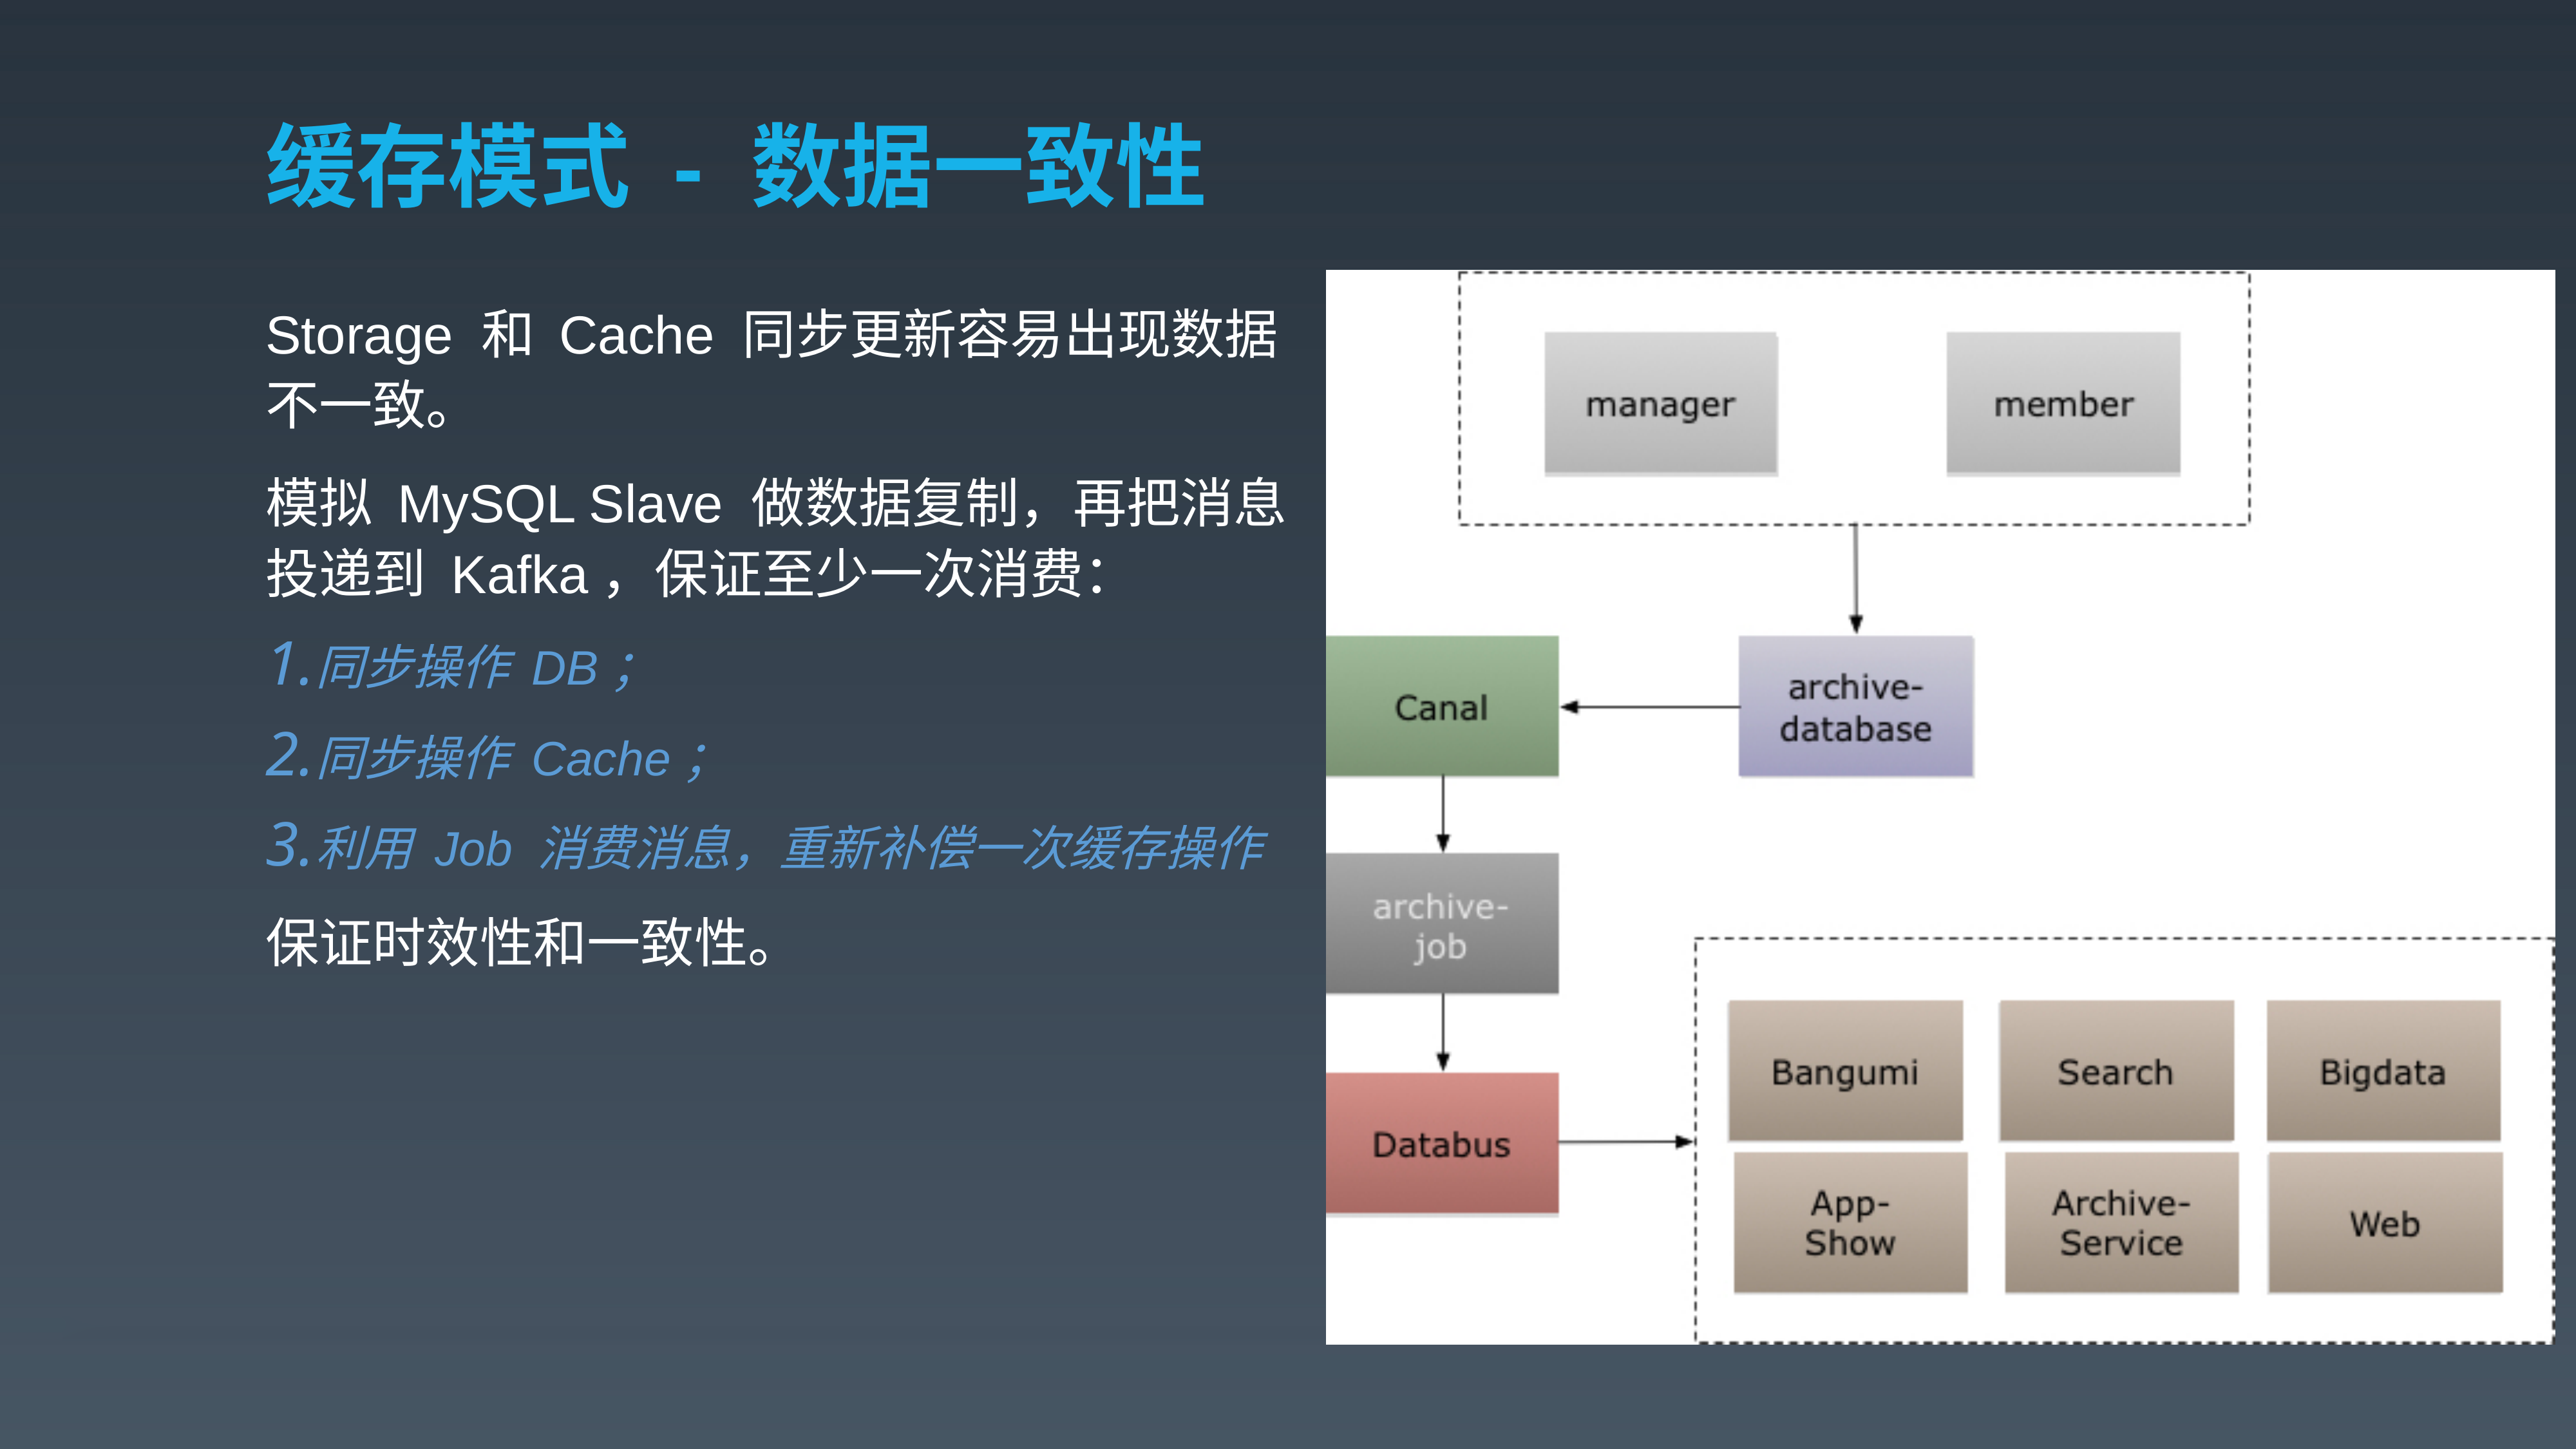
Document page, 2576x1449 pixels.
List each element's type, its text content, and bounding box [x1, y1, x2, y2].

title 缓存模式 - 数据一致性 [260, 103, 2316, 243]
list Storage 和 Cache 同步更新容易出现数据不一致。 模拟 MySQL Slave 做数据复制，再把消息投递到 Kafka，保证至少一次消费： 同步操作 DB； 同步操作 Cache； 利用 Job 消费消息，重新补偿一次缓存操作 保证时效性和一致性。 [260, 288, 1312, 1384]
picture [0, 0, 2576, 1449]
